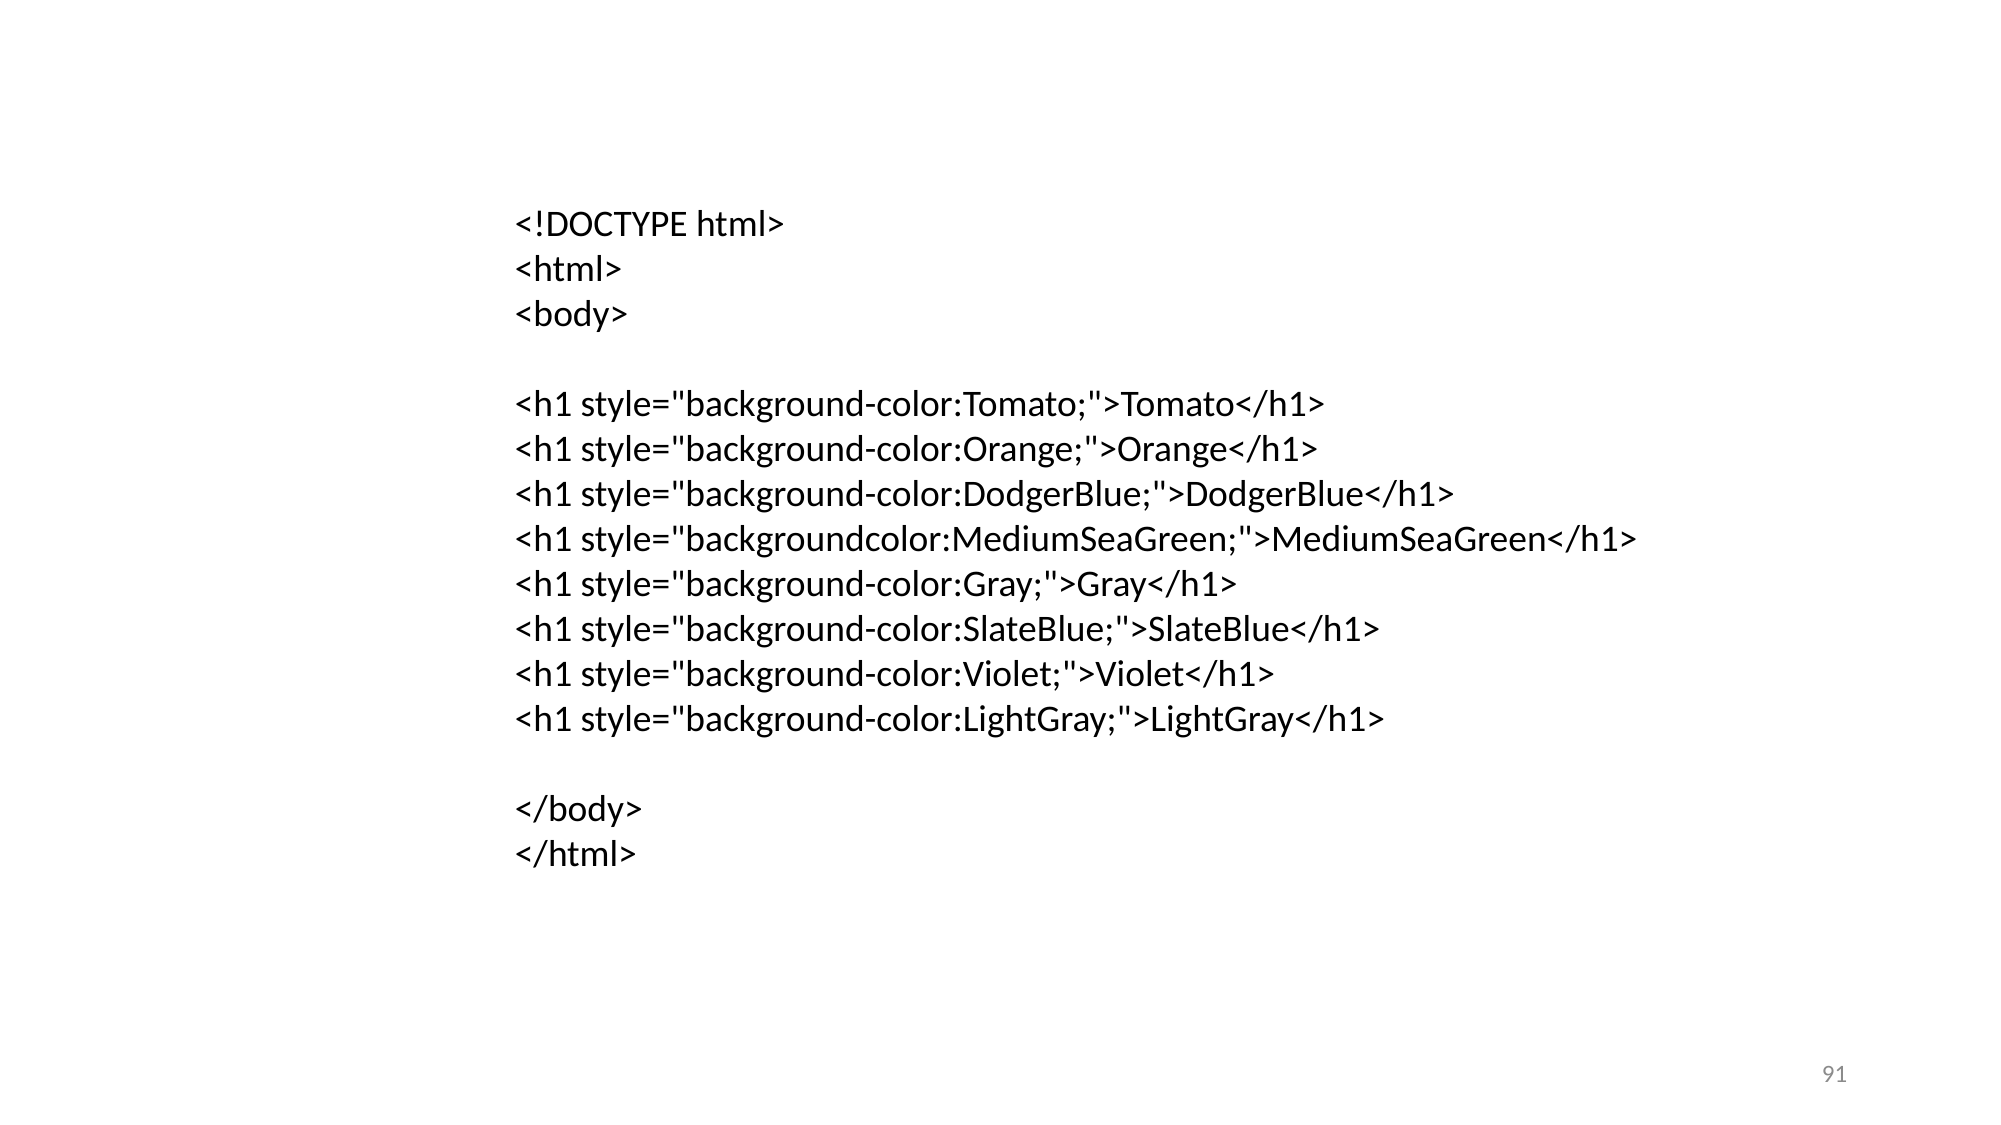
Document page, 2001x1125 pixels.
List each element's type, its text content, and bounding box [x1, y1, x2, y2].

text_box <!DOCTYPE html> <html> <body> <h1 style="background-color:Tomato;">Tomato</h1> <h1 style="background-color:Orange;">Orange</h1> <h1 style="background-color:DodgerBlue;">DodgerBlue</h1> <h1 style="backgroundcolor:MediumSeaGreen;">MediumSeaGreen</h1> <h1 style="background-color:Gray;">Gray</h1> <h1 style="background-color:SlateBlue;">SlateBlue</h1> <h1 style="background-color:Violet;">Violet</h1> <h1 style="background-color:LightGray;">LightGray</h1> </body> </html> [499, 191, 1714, 882]
slide_number 91 [1412, 1042, 1863, 1103]
